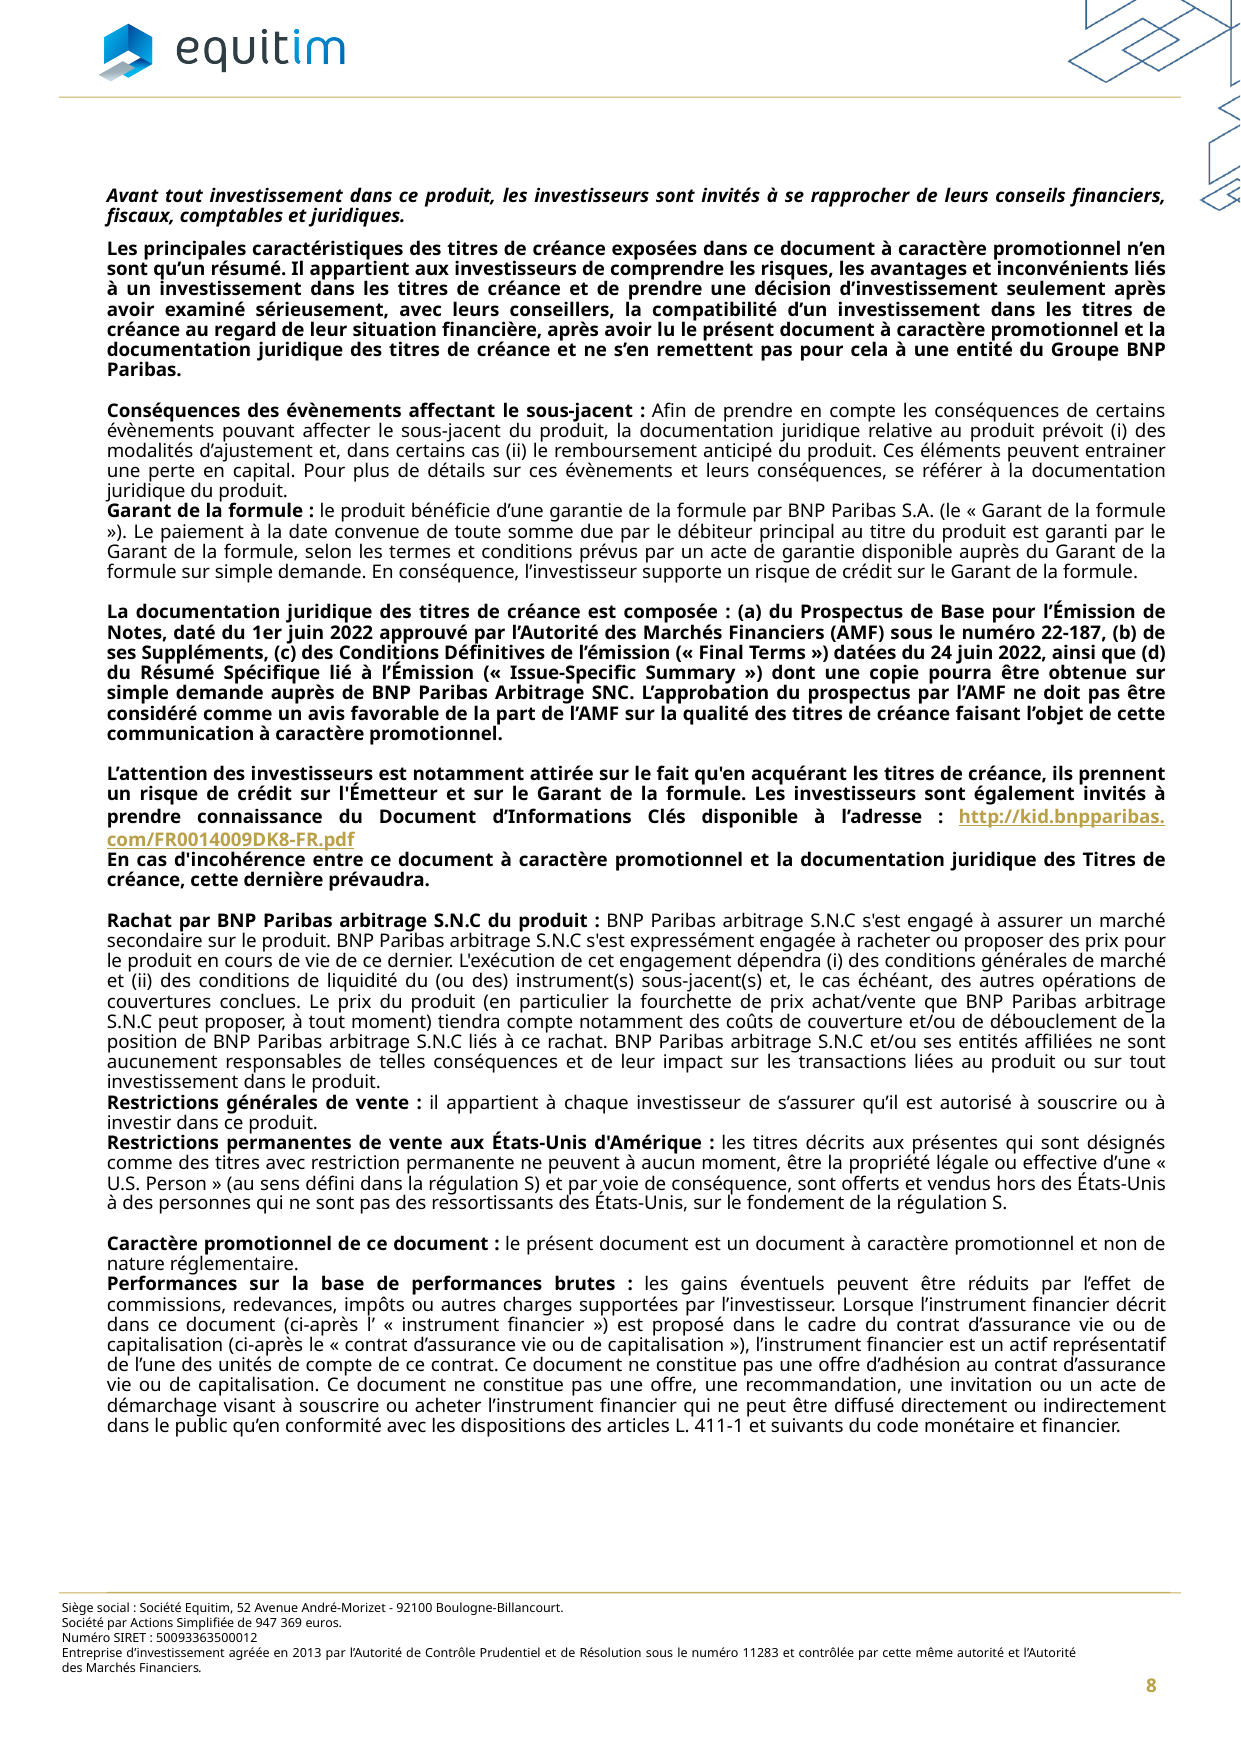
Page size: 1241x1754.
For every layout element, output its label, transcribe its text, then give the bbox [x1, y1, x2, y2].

picture [1067, 0, 1241, 211]
text_box Avant tout investissement dans ce produit, les investisseurs sont invités à se rapprocher de leurs conseils financiers, fiscaux, comptables et juridiques. Les principales caractéristiques des titres de créance exposées dans ce document à caractère promotionnel n’en sont qu’un résumé. Il appartient aux investisseurs de comprendre les risques, les avantages et inconvénients liés à un investissement dans les titres de créance et de prendre une décision d’investissement seulement après avoir examiné sérieusement, avec leurs conseillers, la compatibilité d’un investissement dans les titres de créance au regard de leur situation financière, après avoir lu le présent document à caractère promotionnel et la documentation juridique des titres de créance et ne s’en remettent pas pour cela à une entité du Groupe BNP Paribas. Conséquences des évènements affectant le sous-jacent : Afin de prendre en compte les conséquences de certains évènements pouvant affecter le sous-jacent du produit, la documentation juridique relative au produit prévoit (i) des modalités d’ajustement et, dans certains cas (ii) le remboursement anticipé du produit. Ces éléments peuvent entrainer une perte en capital. Pour plus de détails sur ces évènements et leurs conséquences, se référer à la documentation juridique du produit. Garant de la formule : le produit bénéficie d’une garantie de la formule par BNP Paribas S.A. (le « Garant de la formule »). Le paiement à la date convenue de toute somme due par le débiteur principal au titre du produit est garanti par le Garant de la formule, selon les termes et conditions prévus par un acte de garantie disponible auprès du Garant de la formule sur simple demande. En conséquence, l’investisseur supporte un risque de crédit sur le Garant de la formule. La documentation juridique des titres de créance est composée : (a) du Prospectus de Base pour l’Émission de Notes, daté du 1er juin 2022 approuvé par l’Autorité des Marchés Financiers (AMF) sous le numéro 22-187, (b) de ses Suppléments, (c) des Conditions Définitives de l’émission (« Final Terms ») datées du 24 juin 2022, ainsi que (d) du Résumé Spécifique lié à l’Émission (« Issue-Specific Summary ») dont une copie pourra être obtenue sur simple demande auprès de BNP Paribas Arbitrage SNC. L’approbation du prospectus par l’AMF ne doit pas être considéré comme un avis favorable de la part de l’AMF sur la qualité des titres de créance faisant l’objet de cette communication à caractère promotionnel. L’attention des investisseurs est notamment attirée sur le fait qu'en acquérant les titres de créance, ils prennent un risque de crédit sur l'Émetteur et sur le Garant de la formule. Les investisseurs sont également invités à prendre connaissance du Document d’Informations Clés disponible à l’adresse : http://kid.bnpparibas.com/FR0014009DK8-FR.pdf En cas d'incohérence entre ce document à caractère promotionnel et la documentation juridique des Titres de créance, cette dernière prévaudra. Rachat par BNP Paribas arbitrage S.N.C du produit : BNP Paribas arbitrage S.N.C s'est engagé à assurer un marché secondaire sur le produit. BNP Paribas arbitrage S.N.C s'est expressément engagée à racheter ou proposer des prix pour le produit en cours de vie de ce dernier. L'exécution de cet engagement dépendra (i) des conditions générales de marché et (ii) des conditions de liquidité du (ou des) instrument(s) sous-jacent(s) et, le cas échéant, des autres opérations de couvertures conclues. Le prix du produit (en particulier la fourchette de prix achat/vente que BNP Paribas arbitrage S.N.C peut proposer, à tout moment) tiendra compte notamment des coûts de couverture et/ou de débouclement de la position de BNP Paribas arbitrage S.N.C liés à ce rachat. BNP Paribas arbitrage S.N.C et/ou ses entités affiliées ne sont aucunement responsables de telles conséquences et de leur impact sur les transactions liées au produit ou sur tout investissement dans le produit. Restrictions générales de vente : il appartient à chaque investisseur de s’assurer qu’il est autorisé à souscrire ou à investir dans ce produit. Restrictions permanentes de vente aux États-Unis d'Amérique : les titres décrits aux présentes qui sont désignés comme des titres avec restriction permanente ne peuvent à aucun moment, être la propriété légale ou effective d’une « U.S. Person » (au sens défini dans la régulation S) et par voie de conséquence, sont offerts et vendus hors des États-Unis à des personnes qui ne sont pas des ressortissants des États-Unis, sur le fondement de la régulation S. Caractère promotionnel de ce document : le présent document est un document à caractère promotionnel et non de nature réglementaire. Performances sur la base de performances brutes : les gains éventuels peuvent être réduits par l’effet de commissions, redevances, impôts ou autres charges supportées par l’investisseur. Lorsque l’instrument financier décrit dans ce document (ci-après l’ « instrument financier ») est proposé dans le cadre du contrat d’assurance vie ou de capitalisation (ci-après le « contrat d’assurance vie ou de capitalisation »), l’instrument financier est un actif représentatif de l’une des unités de compte de ce contrat. Ce document ne constitue pas une offre d’adhésion au contrat d’assurance vie ou de capitalisation. Ce document ne constitue pas une offre, une recommandation, une invitation ou un acte de démarchage visant à souscrire ou acheter l’instrument financier qui ne peut être diffusé directement ou indirectement dans le public qu’en conformité avec les dispositions des articles L. 411-1 et suivants du code monétaire et financier. [106, 186, 1165, 1457]
picture [77, 3, 367, 97]
text_box Siège social : Société Equitim, 52 Avenue André-Morizet - 92100 Boulogne-Billancourt. Société par Actions Simplifiée de 947 369 euros. Numéro SIRET : 50093363500012 Entreprise d’investissement agréée en 2013 par l’Autorité de Contrôle Prudentiel et de Résolution sous le numéro 11283 et contrôlée par cette même autorité et l’Autorité des Marchés Financiers. [47, 1592, 1091, 1683]
slide_number 14 [1122, 1668, 1181, 1704]
